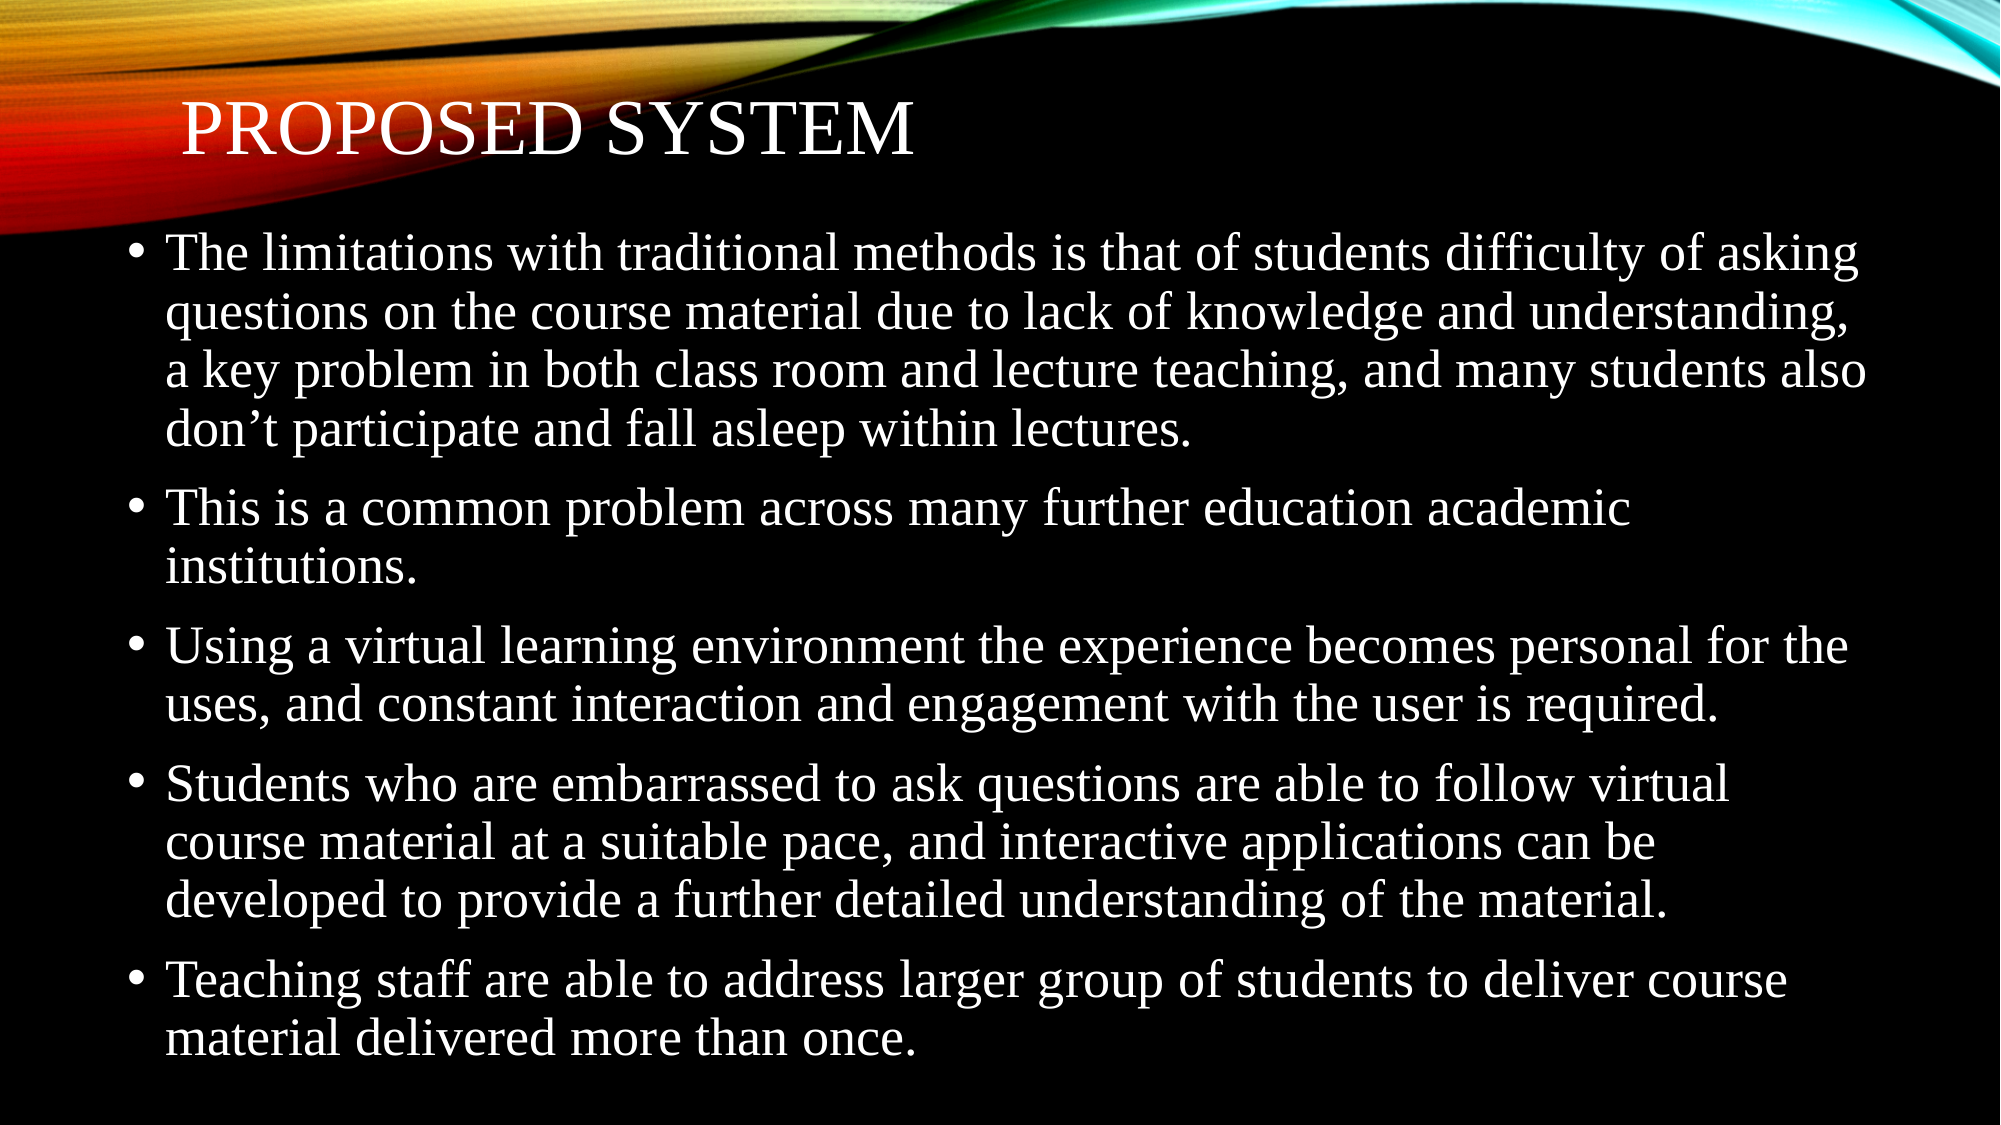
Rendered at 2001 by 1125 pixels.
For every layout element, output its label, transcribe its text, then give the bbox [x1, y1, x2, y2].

list The limitations with traditional methods is that of students difficulty of asking questions on the course material due to lack of knowledge and understanding, a key problem in both class room and lecture teaching, and many students also don’t participate and fall asleep within lectures. This is a common problem across many further education academic institutions. Using a virtual learning environment the experience becomes personal for the uses, and constant interaction and engagement with the user is required. Students who are embarrassed to ask questions are able to follow virtual course material at a suitable pace, and interactive applications can be developed to provide a further detailed understanding of the material. Teaching staff are able to address larger group of students to deliver course material delivered more than once. [112, 216, 1888, 1021]
picture [0, 0, 2000, 237]
title Proposed System [87, 77, 932, 360]
